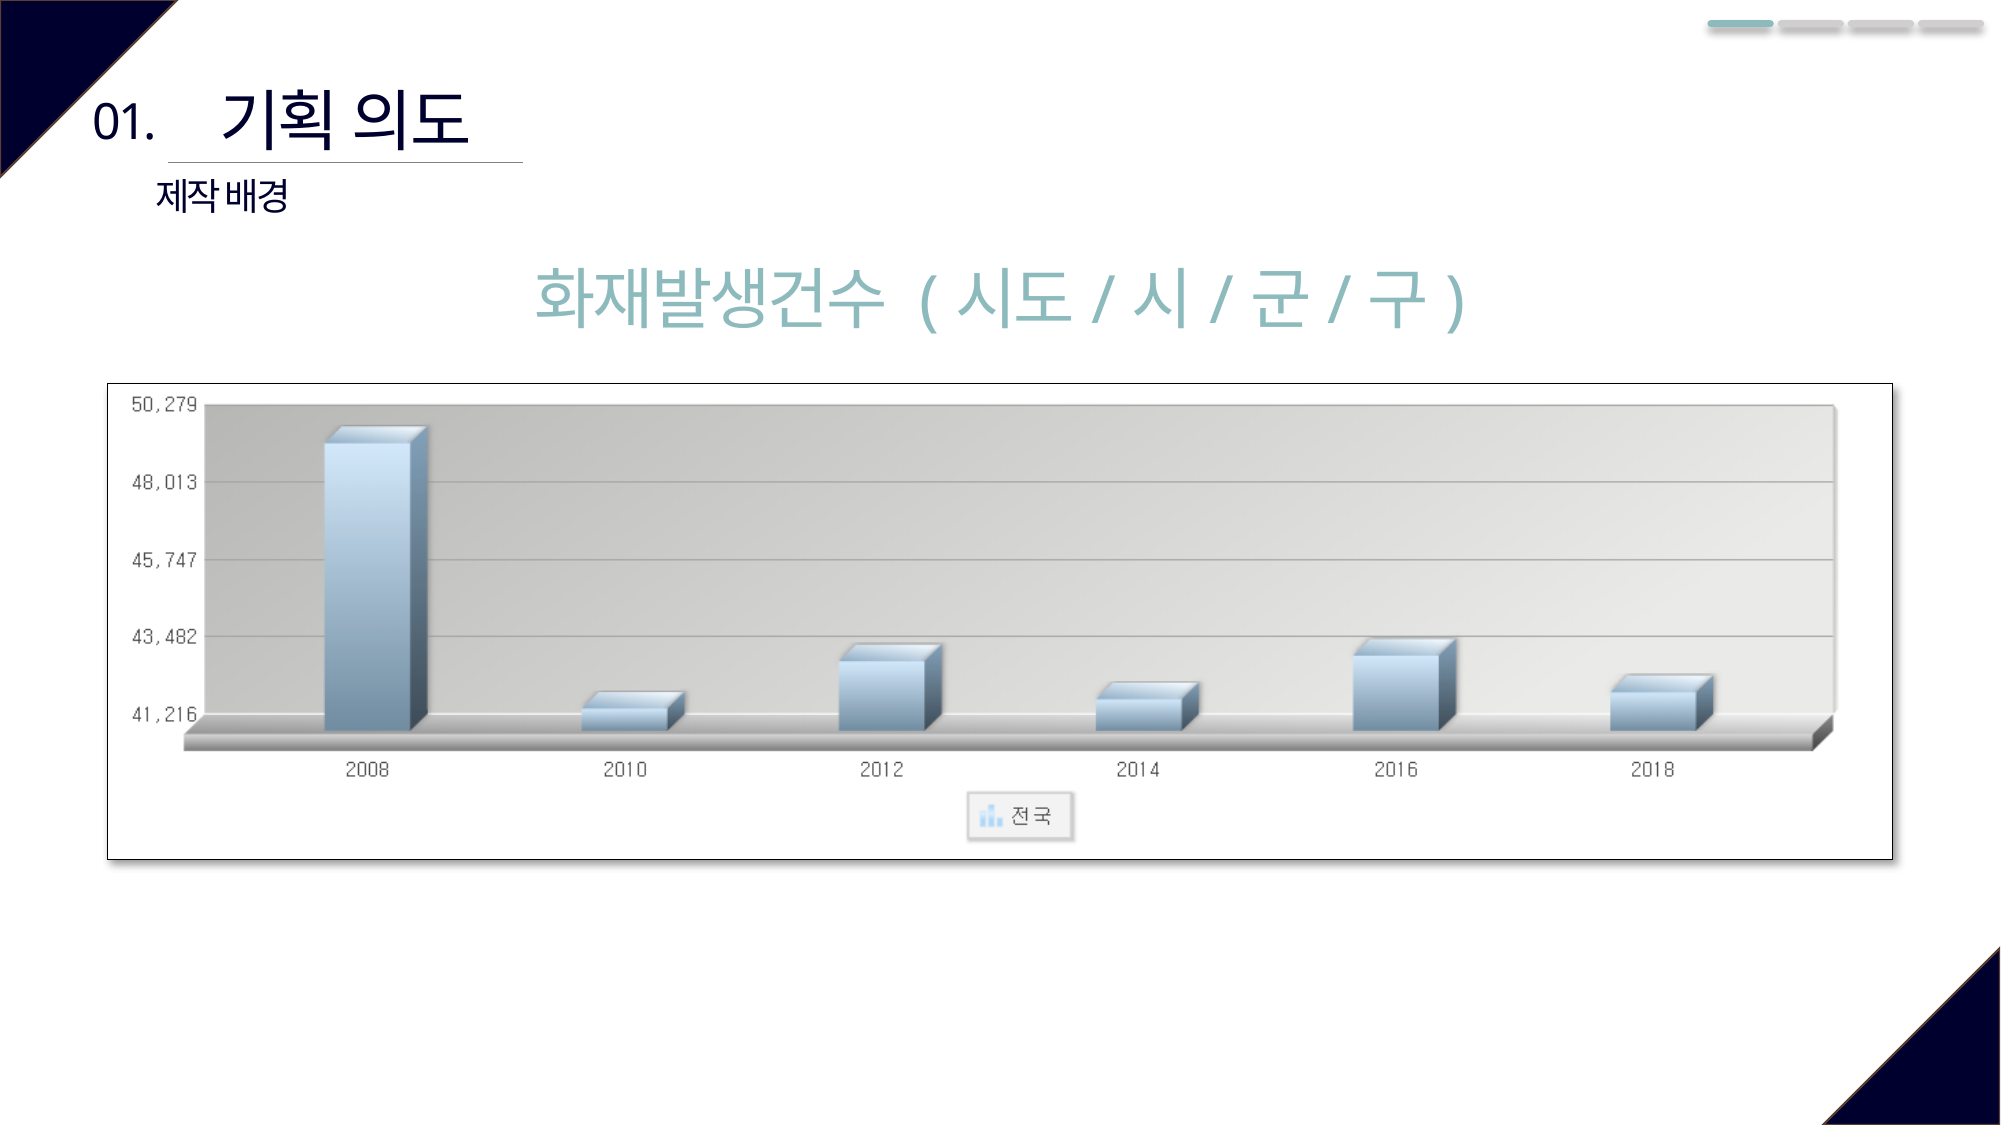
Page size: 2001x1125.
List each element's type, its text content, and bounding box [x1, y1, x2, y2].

text_box 01. [78, 81, 172, 157]
picture [107, 383, 1893, 860]
text_box 화재발생건수 (시도/시/군/구) [519, 249, 1481, 345]
text_box 기획 의도 [204, 163, 487, 167]
text_box 기획 의도 [204, 71, 487, 162]
text_box 제작 배경 [140, 165, 306, 225]
